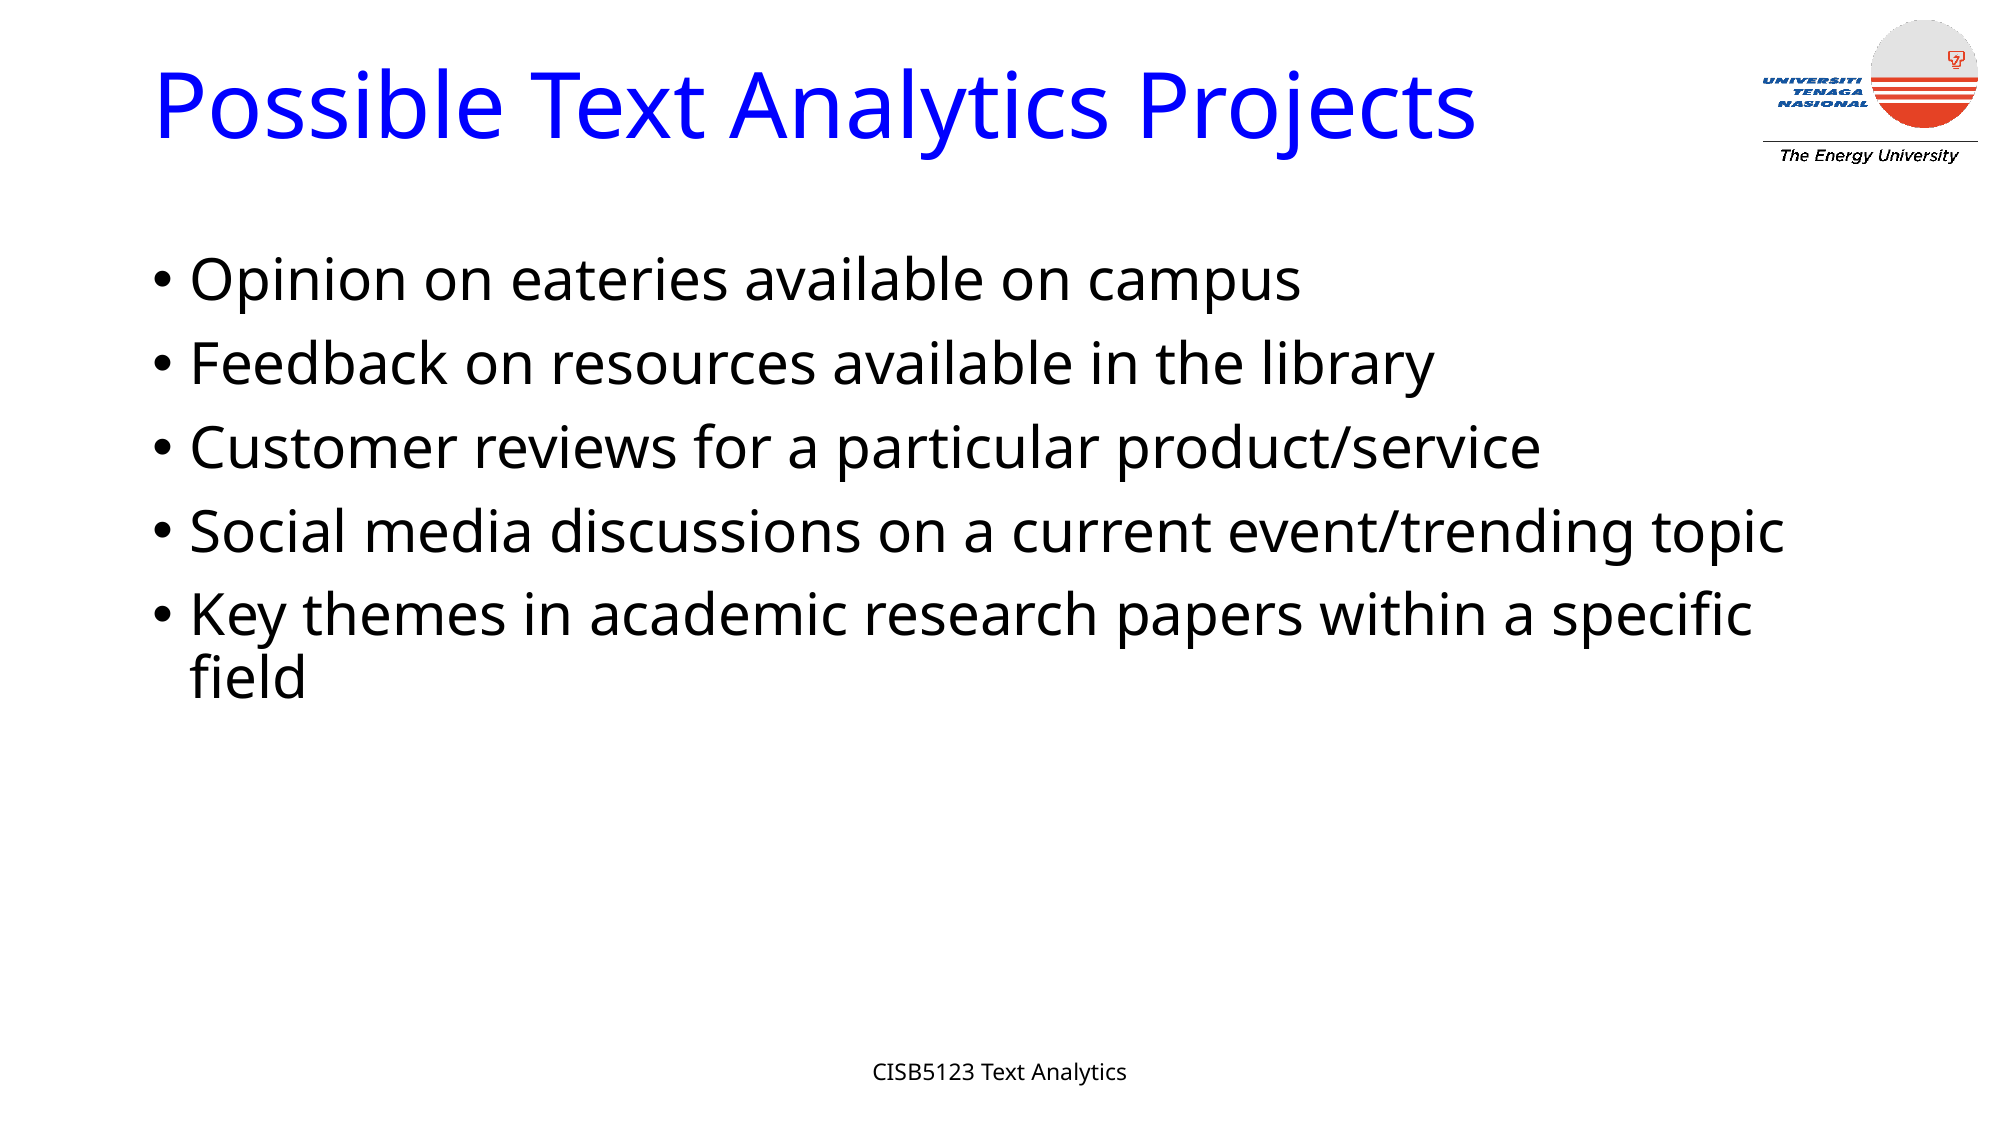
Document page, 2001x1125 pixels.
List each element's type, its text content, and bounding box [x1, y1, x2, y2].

title Possible Text Analytics Projects [137, 0, 1863, 218]
picture [1863, 0, 2000, 184]
list Opinion on eateries available on campus Feedback on resources available in the library Customer reviews for a particular product/service Social media discussions on a current event/trending topic Key themes in academic research papers within a specific field [137, 242, 1863, 1014]
footer CISB5123 Text Analytics [662, 1042, 1338, 1103]
